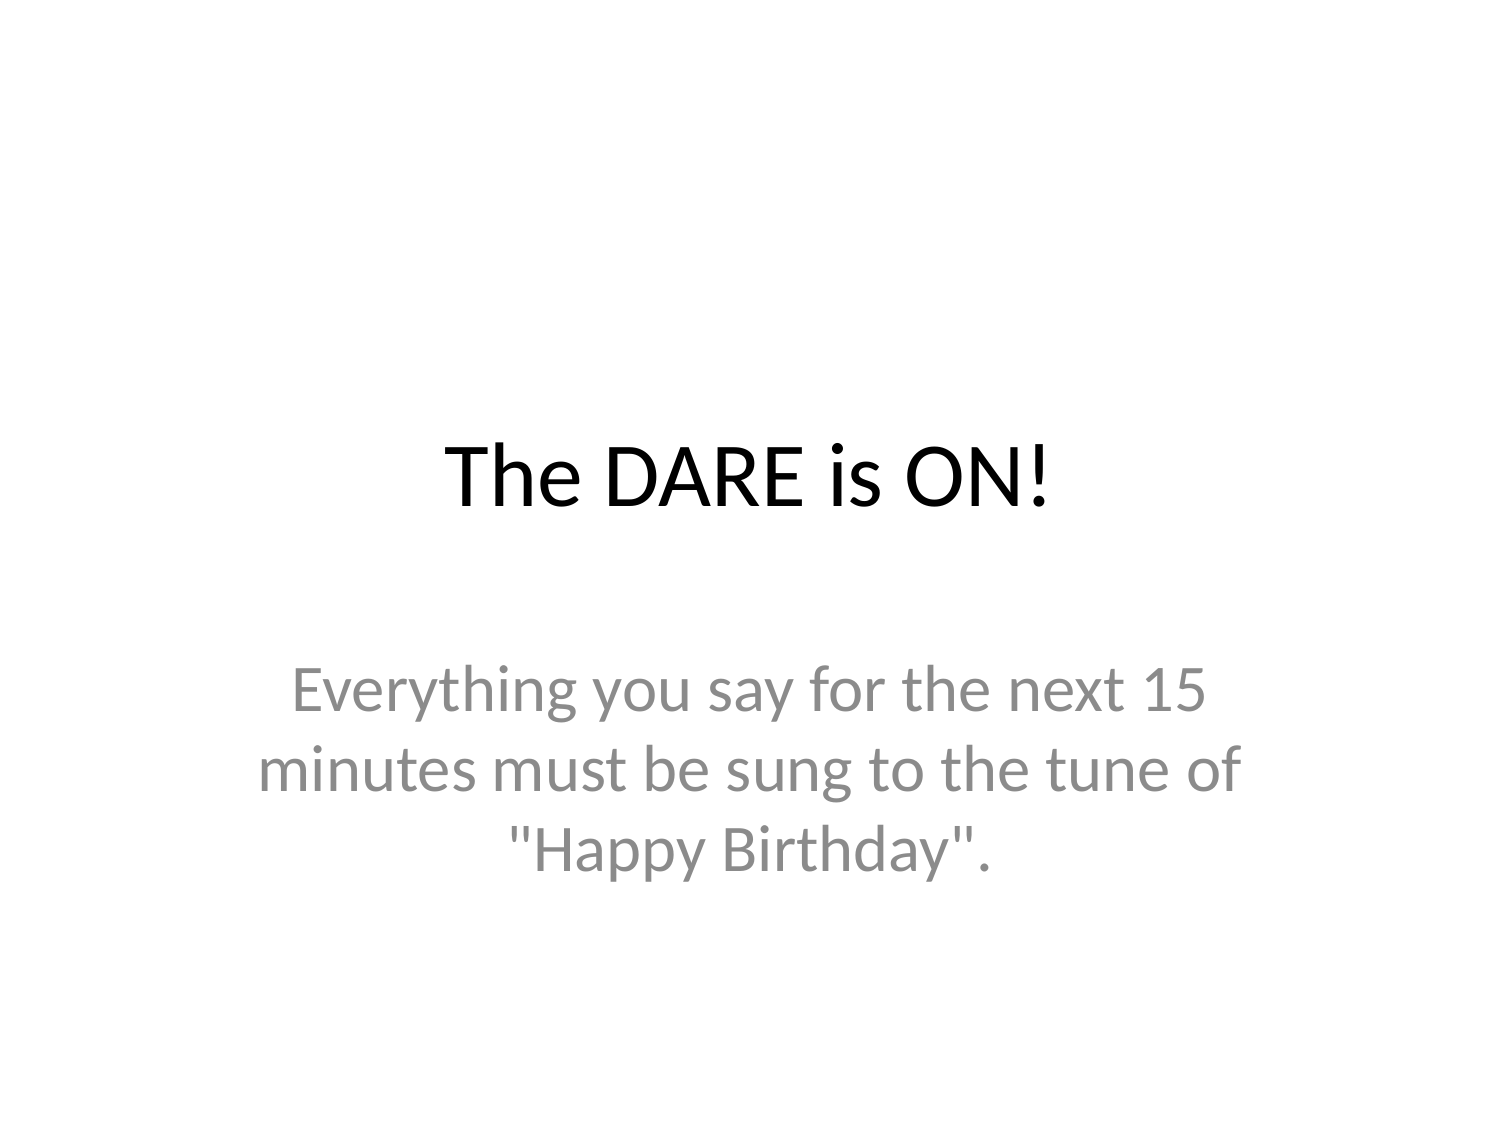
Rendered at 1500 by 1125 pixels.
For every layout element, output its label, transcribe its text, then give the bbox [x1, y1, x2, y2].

subtitle Everything you say for the next 15 minutes must be sung to the tune of "Happy Birthday". [225, 637, 1275, 925]
title The DARE is ON! [112, 349, 1388, 591]
